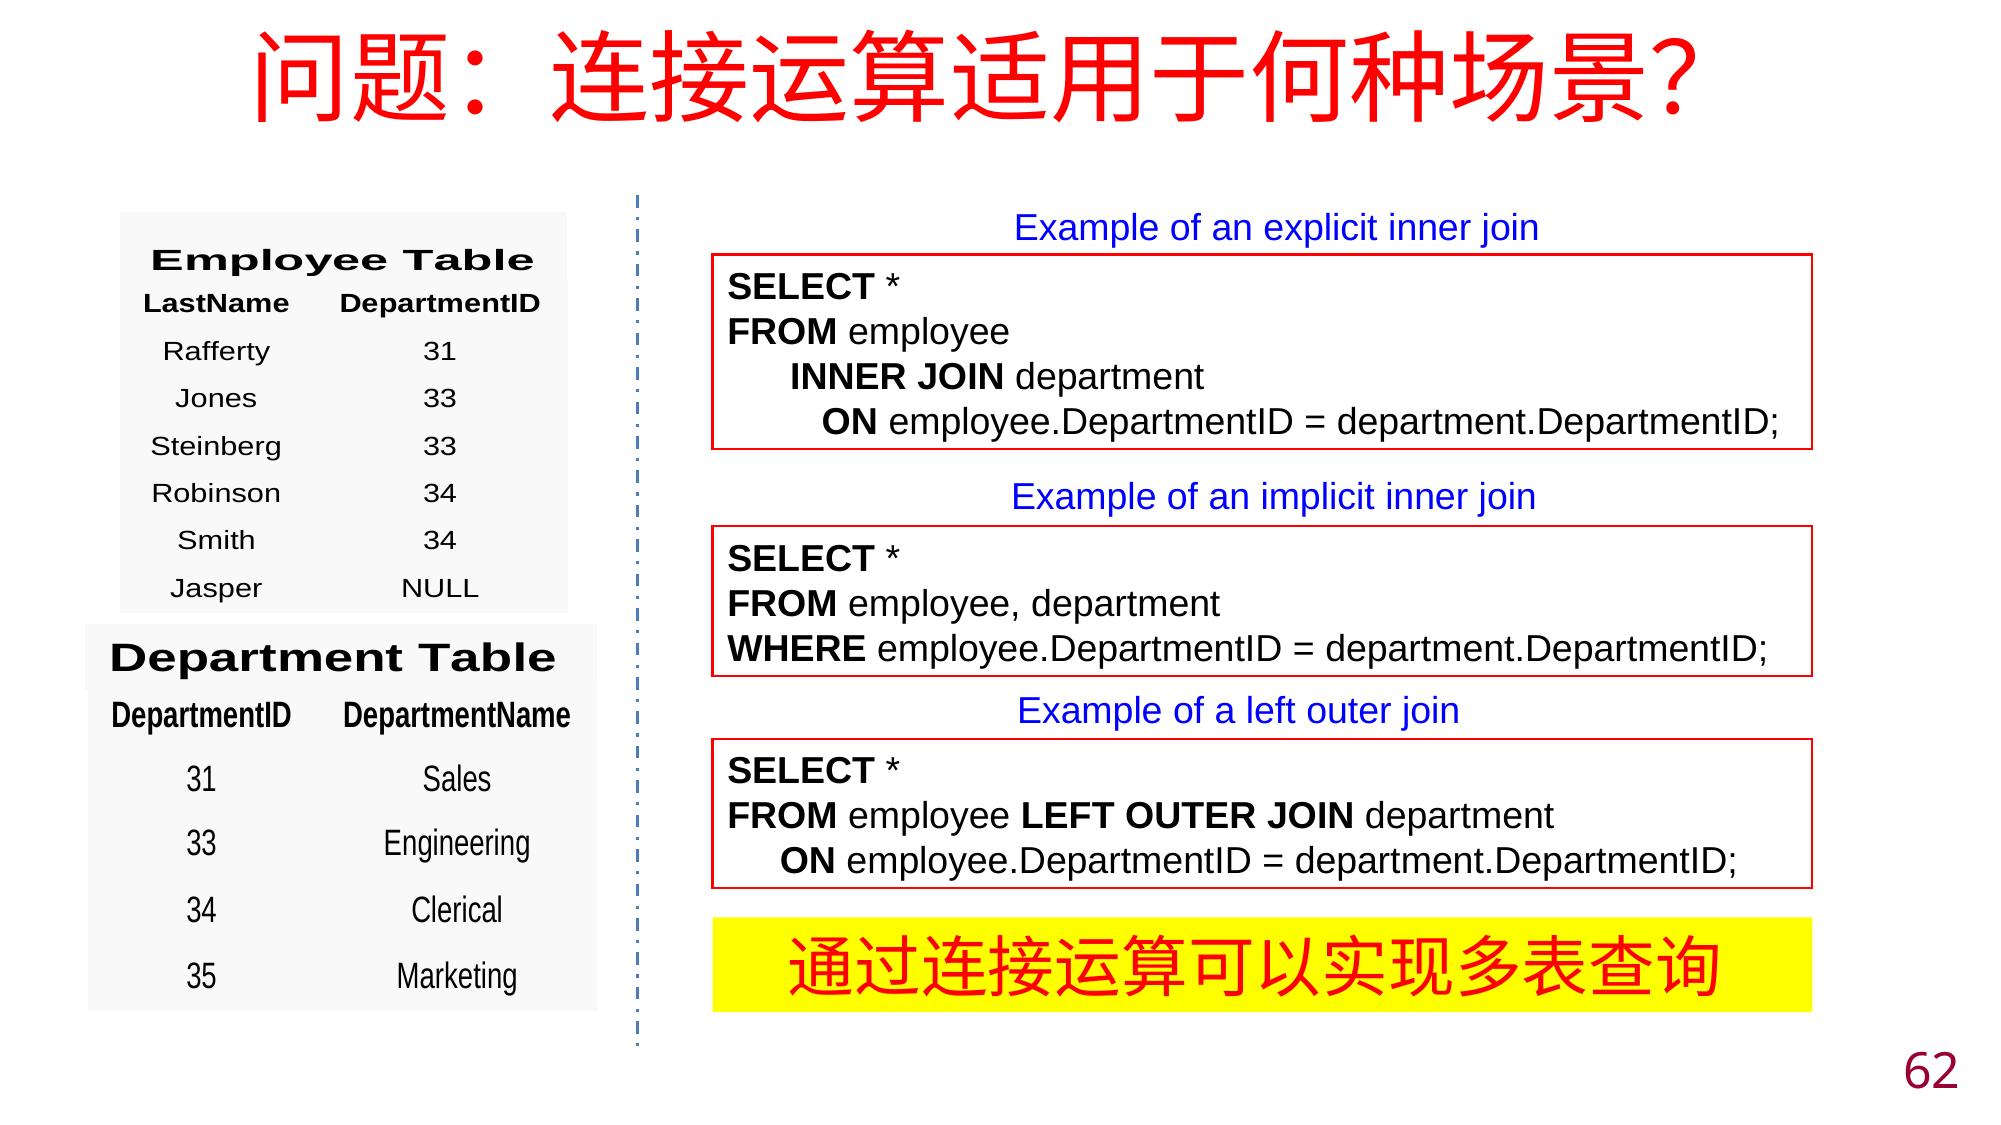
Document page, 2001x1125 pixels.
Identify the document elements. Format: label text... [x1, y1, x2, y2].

text_box 通过连接运算可以实现多表查询 [712, 917, 1813, 1013]
text_box Example of a left outer join [1002, 678, 1486, 738]
picture [84, 624, 601, 1014]
text_box SELECT * FROM employee, department WHERE employee.DepartmentID = department.DepartmentID; [712, 526, 1813, 676]
picture [119, 211, 570, 615]
title 问题：连接运算适用于何种场景？ [0, 0, 2000, 150]
text_box Example of an implicit inner join [967, 464, 1591, 525]
slide_number 61 [1550, 1048, 1975, 1096]
text_box SELECT * FROM employee LEFT OUTER JOIN department ON employee.DepartmentID = department.DepartmentID; [712, 738, 1813, 889]
text_box Example of an explicit inner join [952, 195, 1613, 256]
text_box SELECT * FROM employee INNER JOIN department ON employee.DepartmentID = department.DepartmentID; [712, 254, 1813, 450]
